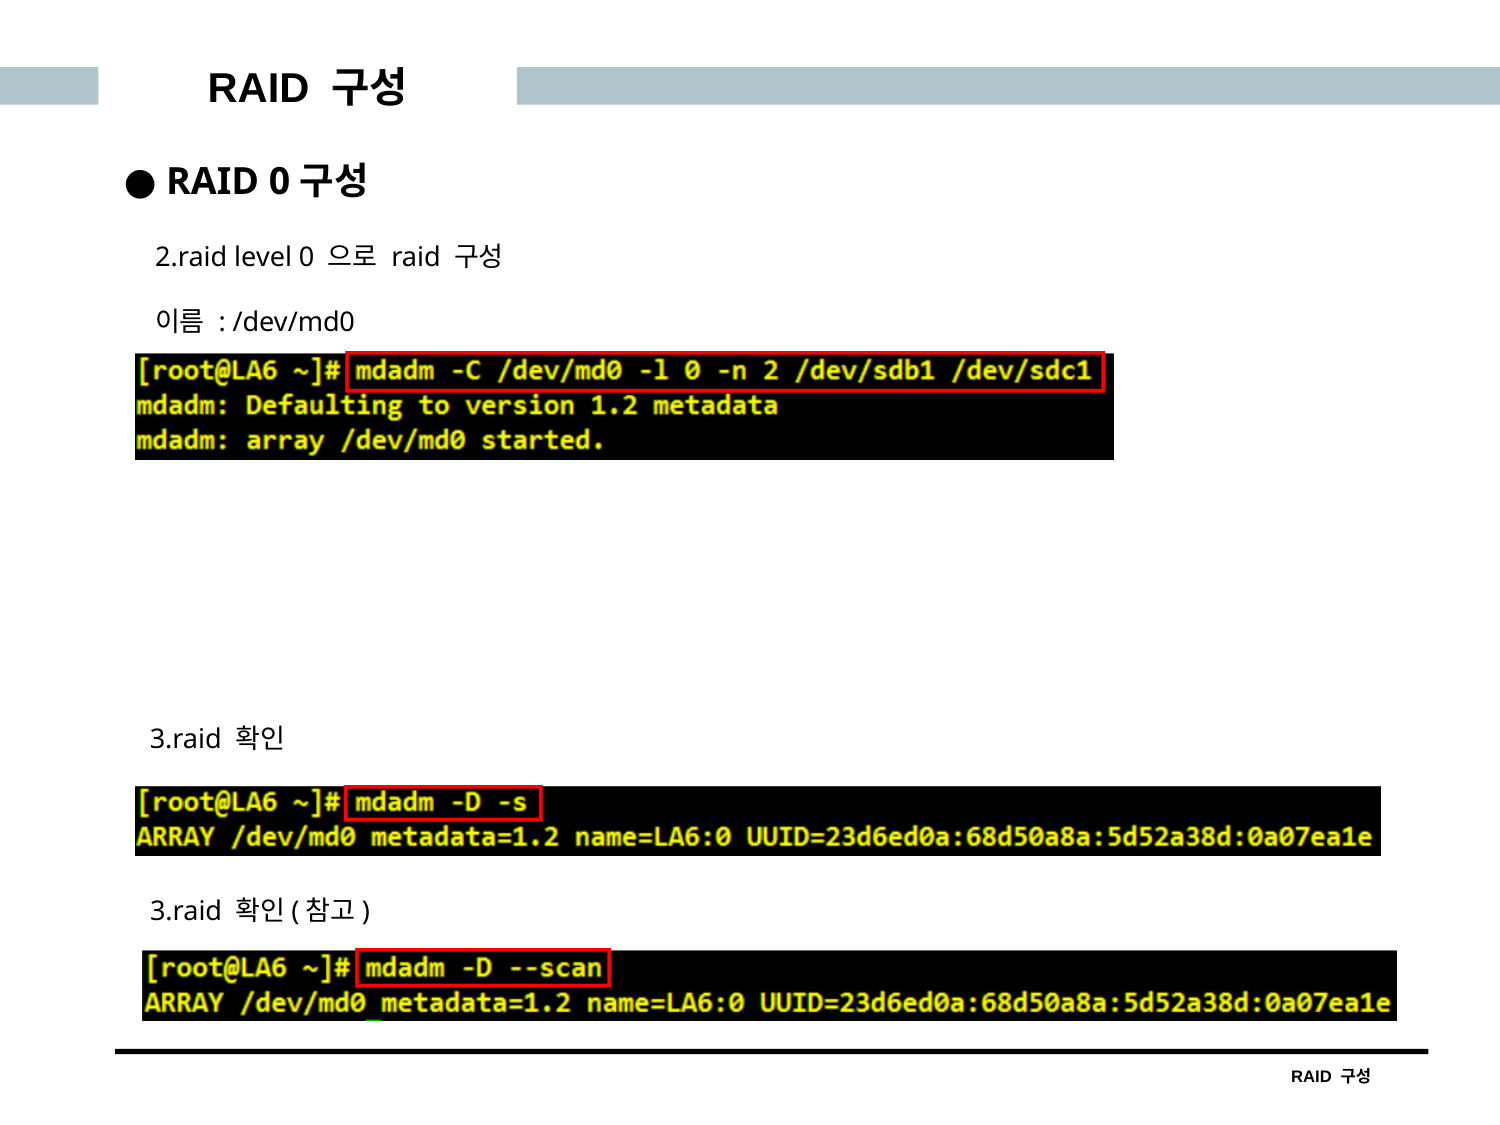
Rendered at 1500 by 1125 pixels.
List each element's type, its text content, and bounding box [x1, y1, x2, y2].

picture [135, 351, 1114, 460]
picture [142, 948, 1397, 1021]
picture [135, 784, 1382, 856]
text_box [515, 65, 1500, 107]
text_box ● RAID 0구성 [108, 149, 384, 209]
text_box RAID 구성 [1234, 1058, 1429, 1094]
text_box 3.raid 확인(참고) [135, 885, 385, 933]
text_box [0, 65, 100, 107]
text_box [113, 1047, 1430, 1056]
text_box RAID 구성 [112, 54, 503, 118]
text_box 2.raid level 0 으로 raid 구성 이름 : /dev/md0 [140, 231, 519, 344]
text_box 3.raid 확인 [135, 714, 300, 762]
